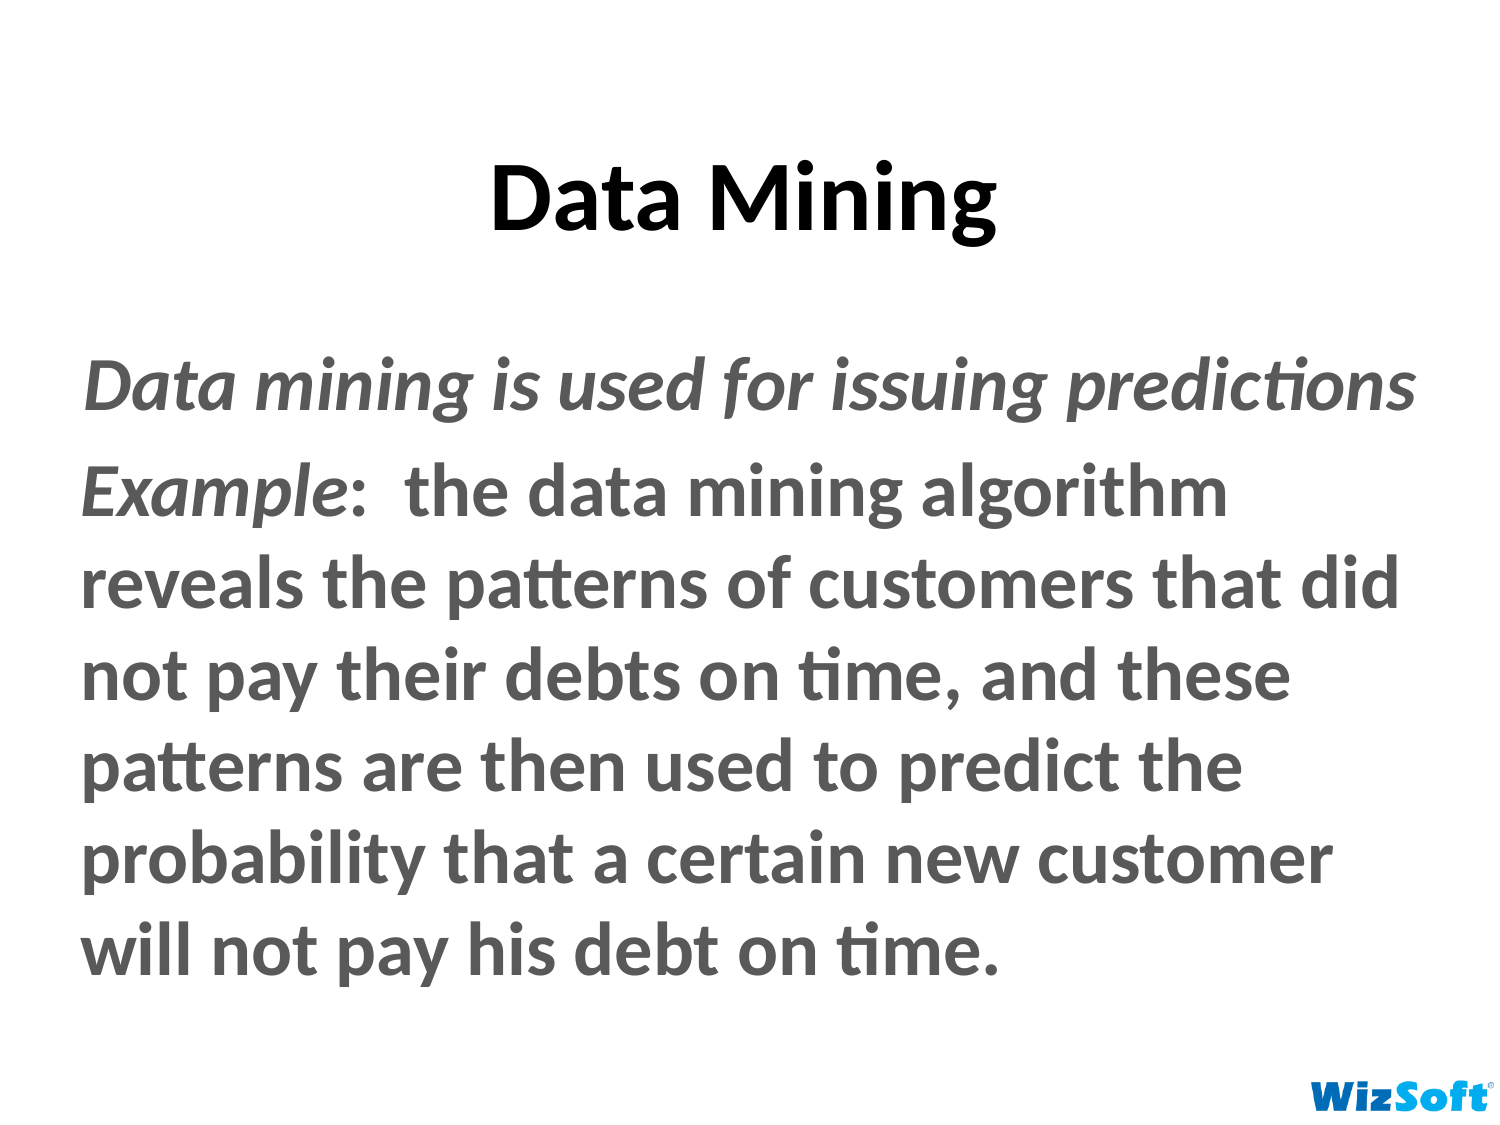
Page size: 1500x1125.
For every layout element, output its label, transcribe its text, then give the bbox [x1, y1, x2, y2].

title Data Mining [147, 113, 1341, 268]
picture [1301, 1070, 1500, 1125]
subtitle Data mining is used for issuing predictions Example: the data mining algorithm reveals the patterns of customers that did not pay their debts on time, and these patterns are then used to predict the probability that a certain new customer will not pay his debt on time. [64, 326, 1436, 1012]
